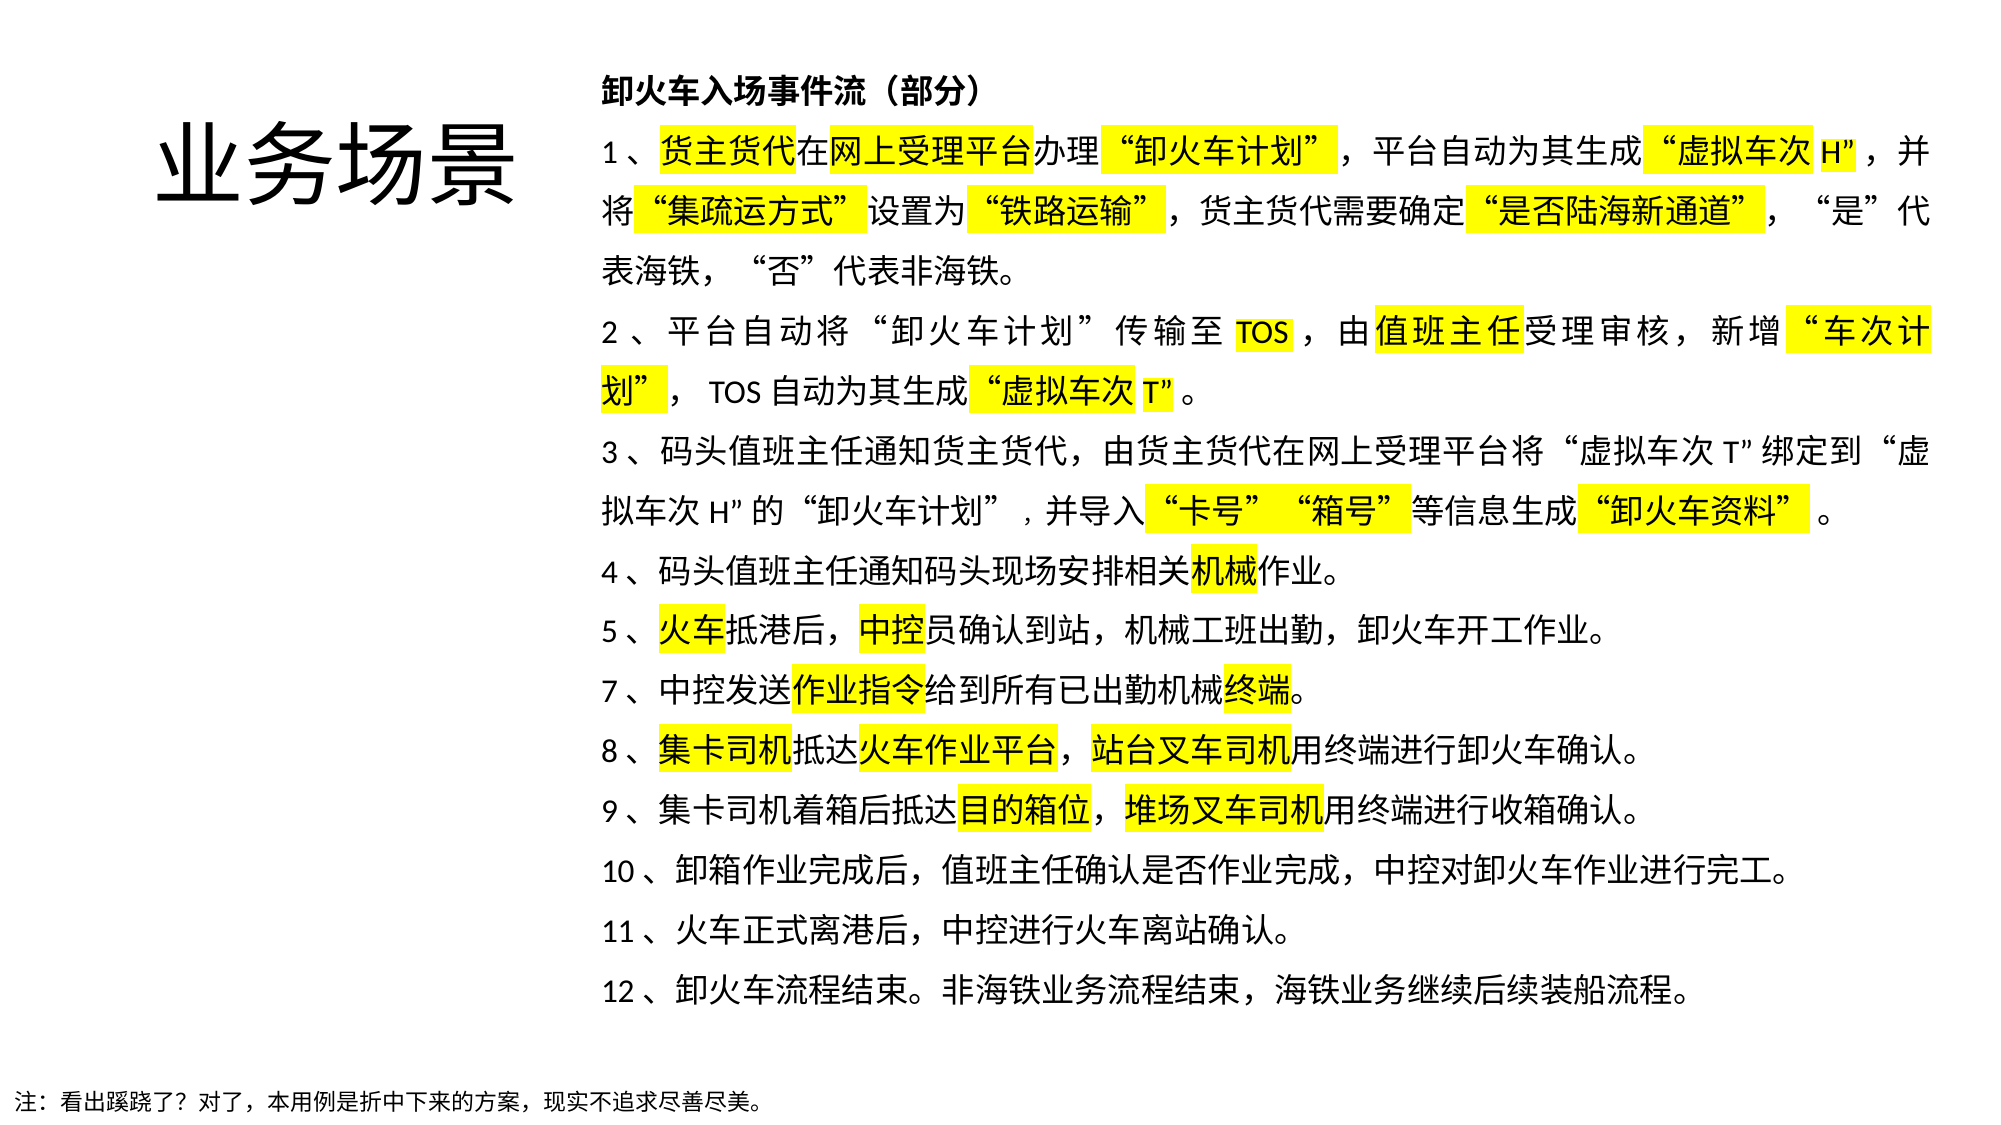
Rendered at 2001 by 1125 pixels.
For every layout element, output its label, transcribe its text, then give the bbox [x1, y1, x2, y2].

text_box 卸火车入场事件流（部分） 1、货主货代在网上受理平台办理“卸火车计划”，平台自动为其生成“虚拟车次H”，并将“集疏运方式”设置为“铁路运输”，货主货代需要确定“是否陆海新通道”，“是”代表海铁，“否”代表非海铁。 2、平台自动将“卸火车计划”传输至TOS，由值班主任受理审核，新增“车次计划”，TOS自动为其生成“虚拟车次T”。 3、码头值班主任通知货主货代，由货主货代在网上受理平台将“虚拟车次T”绑定到“虚拟车次H”的“卸火车计划” ，并导入“卡号”“箱号”等信息生成“卸火车资料” 。 4、码头值班主任通知码头现场安排相关机械作业。 5、火车抵港后，中控员确认到站，机械工班出勤，卸火车开工作业。 7、中控发送作业指令给到所有已出勤机械终端。 8、集卡司机抵达火车作业平台，站台叉车司机用终端进行卸火车确认。 9、集卡司机着箱后抵达目的箱位，堆场叉车司机用终端进行收箱确认。 10、卸箱作业完成后，值班主任确认是否作业完成，中控对卸火车作业进行完工。 11、火车正式离港后，中控进行火车离站确认。 12、卸火车流程结束。非海铁业务流程结束，海铁业务继续后续装船流程。 [586, 43, 1946, 1017]
title 业务场景 [137, 59, 586, 278]
text_box 注：看出蹊跷了？对了，本用例是折中下来的方案，现实不追求尽善尽美。 [0, 1079, 2000, 1122]
